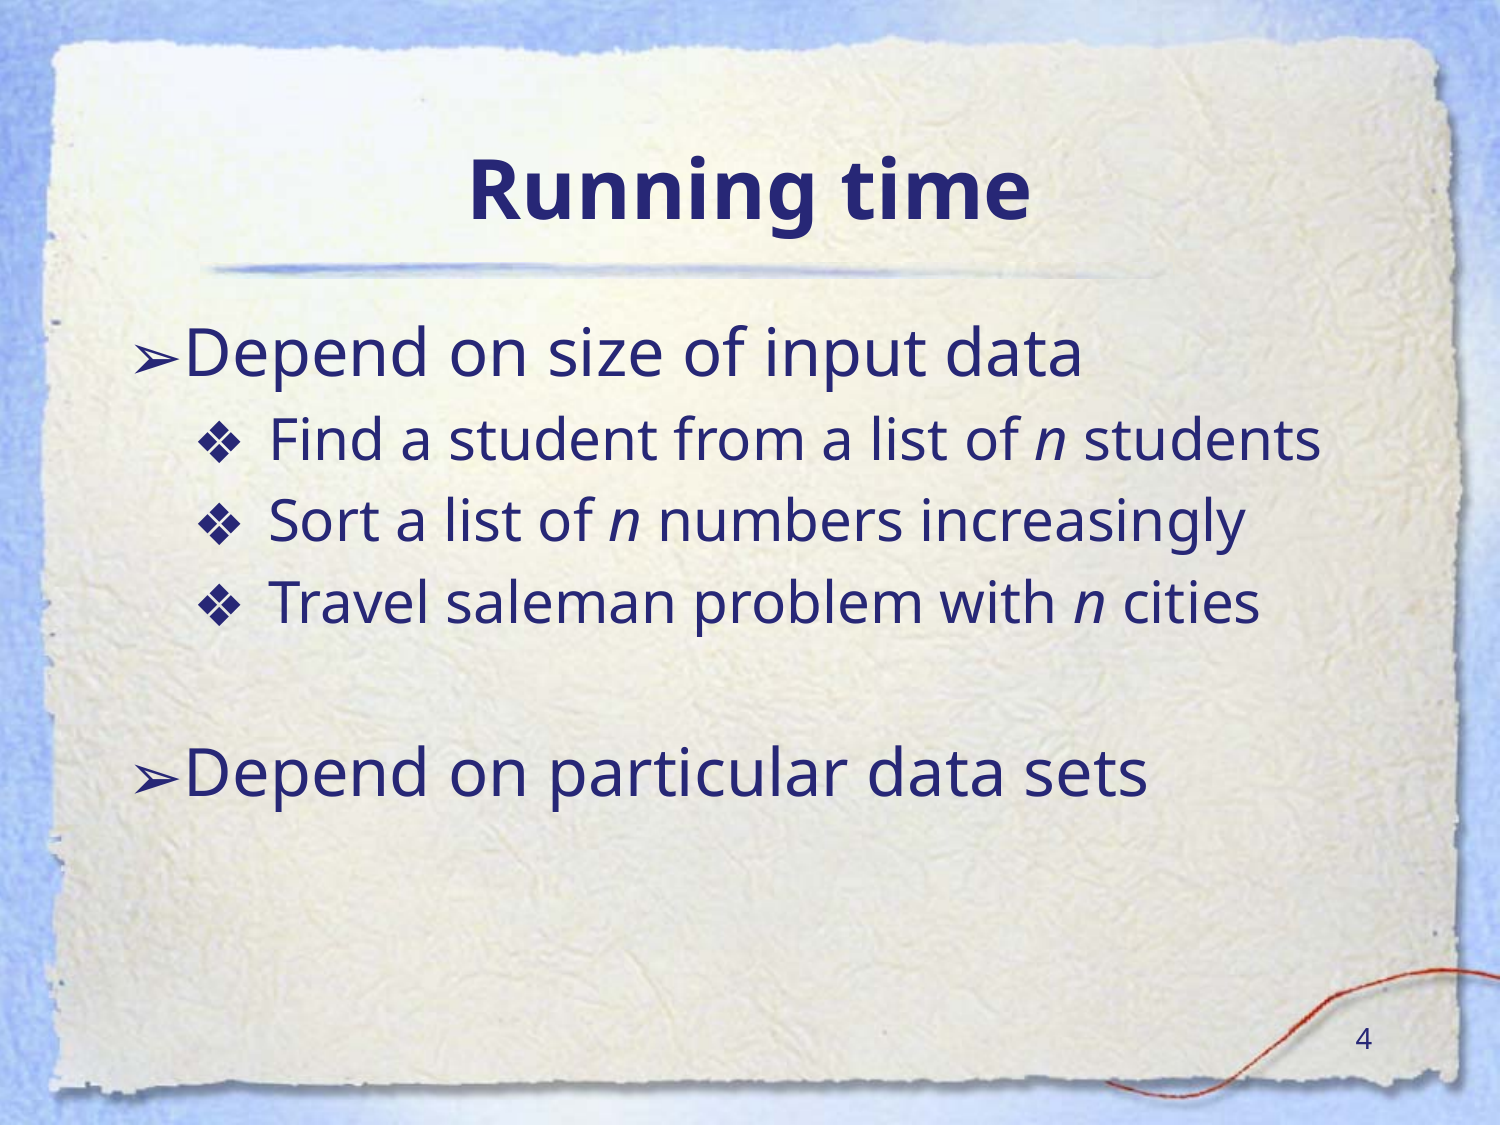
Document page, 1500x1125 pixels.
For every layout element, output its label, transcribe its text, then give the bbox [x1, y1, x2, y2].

title Running time [112, 81, 1388, 244]
slide_number 4 [1074, 1012, 1388, 1088]
picture [0, 0, 1500, 1125]
list Depend on size of input data Find a student from a list of n students Sort a list of n numbers increasingly Travel saleman problem with n cities Depend on particular data sets [112, 302, 1388, 988]
